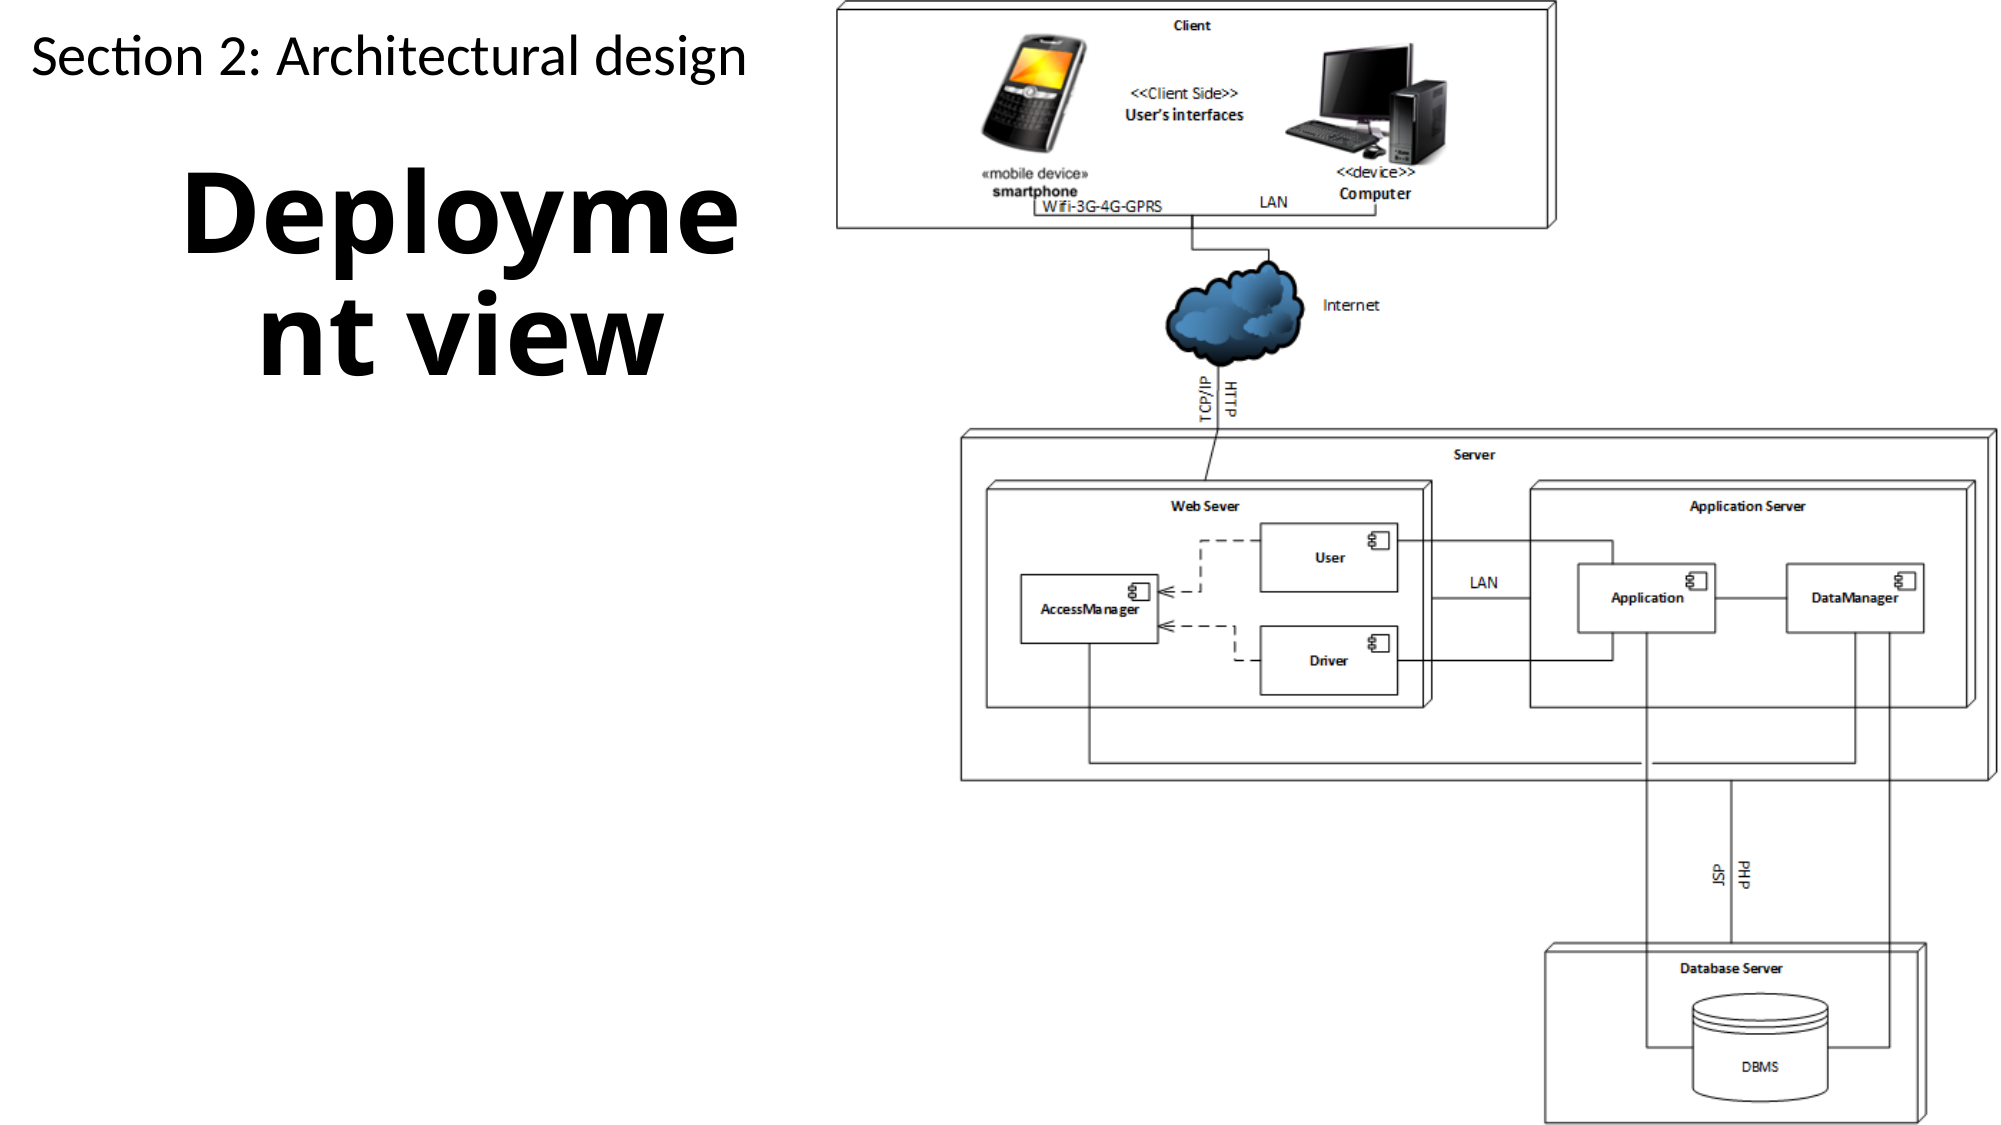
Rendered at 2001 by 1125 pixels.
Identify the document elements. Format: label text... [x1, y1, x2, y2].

text_box Section 2: Architectural design [16, 9, 764, 94]
title Deployment view [137, 75, 783, 408]
picture [835, 0, 1999, 1125]
